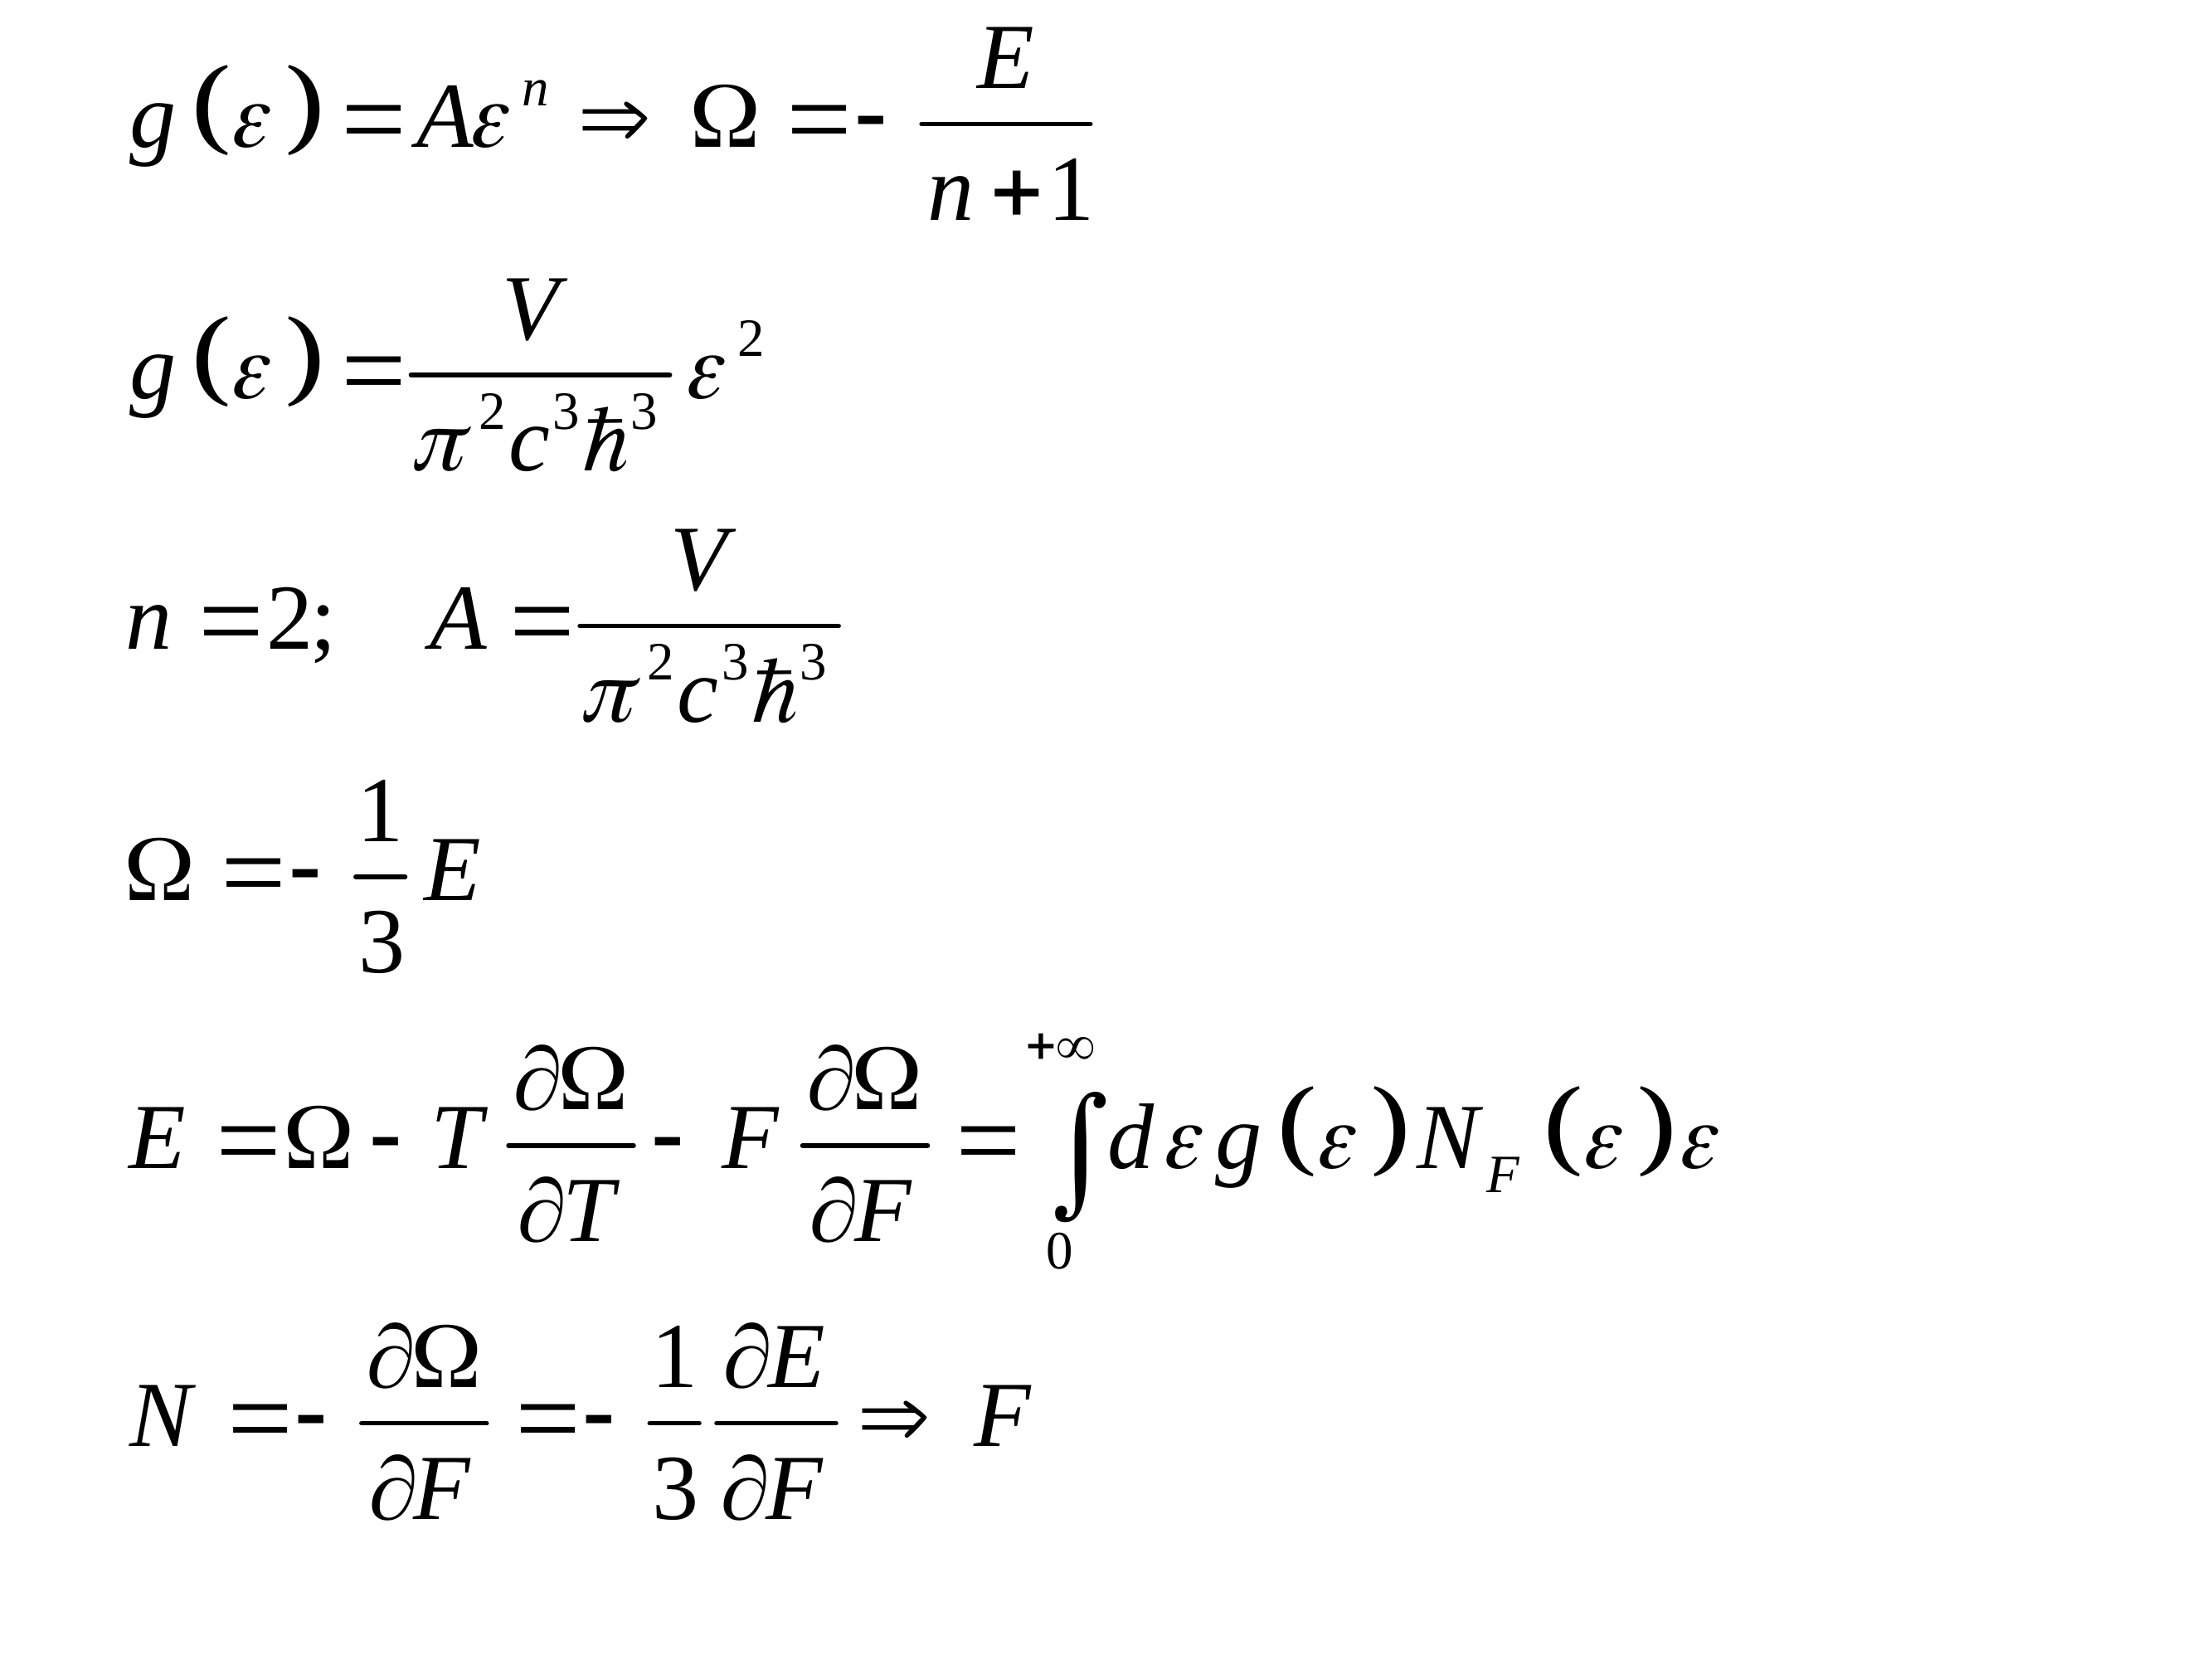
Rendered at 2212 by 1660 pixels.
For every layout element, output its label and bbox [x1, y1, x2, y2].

text_box [111, 0, 1742, 1538]
